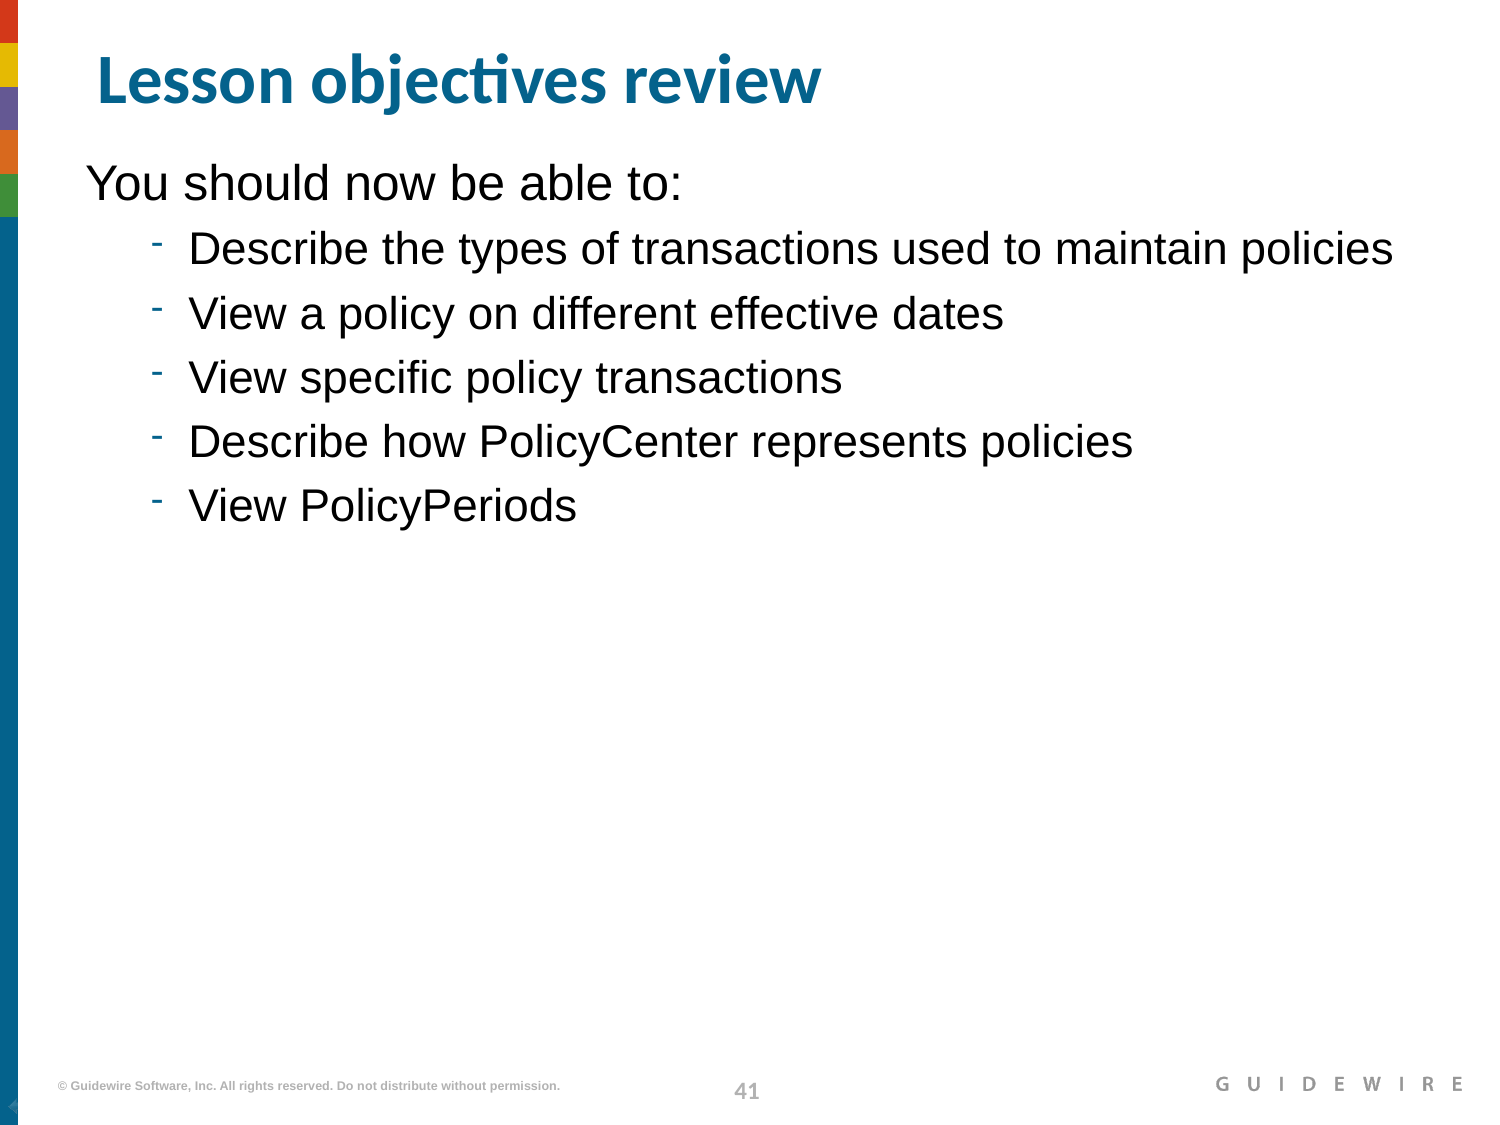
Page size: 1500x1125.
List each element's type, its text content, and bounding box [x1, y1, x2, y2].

picture [0, 0, 18, 216]
list You should now be able to: Describe the types of transactions used to maintain policies View a policy on different effective dates View specific policy transactions Describe how PolicyCenter represents policies View PolicyPeriods [85, 149, 1450, 1050]
title Lesson objectives review [81, 19, 1446, 142]
picture [1215, 1073, 1480, 1096]
picture [10, 1101, 18, 1111]
